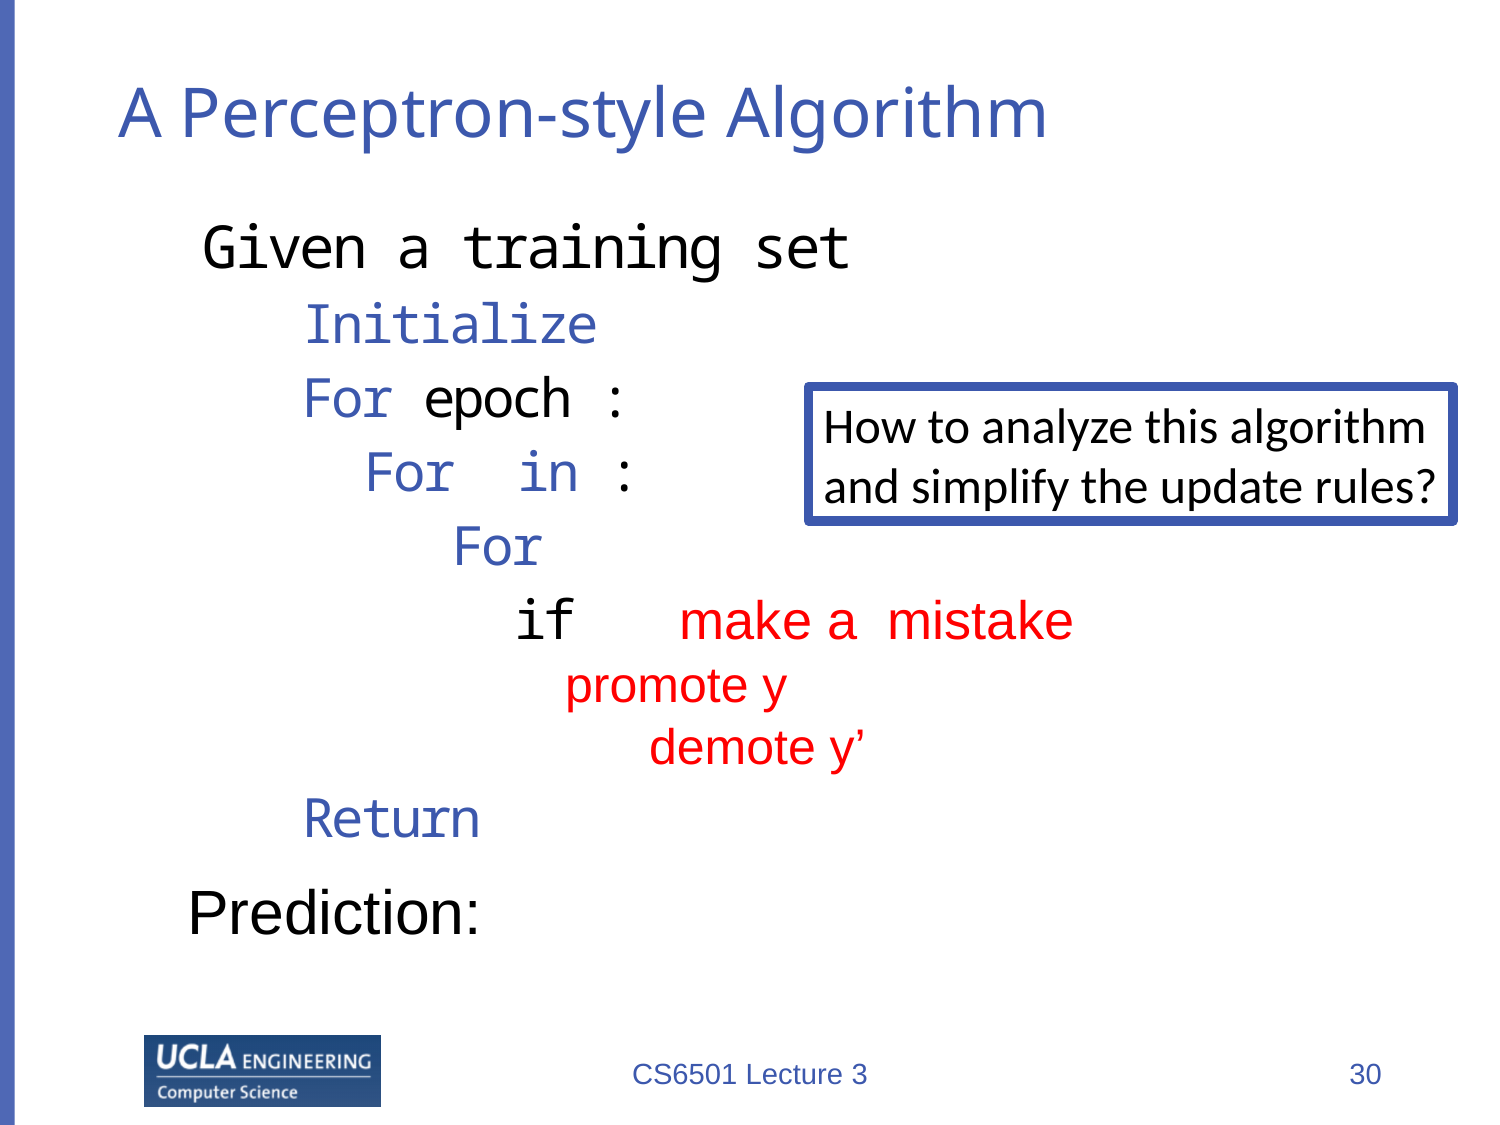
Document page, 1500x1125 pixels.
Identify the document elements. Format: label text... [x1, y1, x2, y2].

picture [144, 1035, 381, 1107]
slide_number 30 [1059, 1042, 1397, 1103]
footer CS6501 Lecture 3 [496, 1042, 1004, 1103]
text_box How to analyze this algorithm and simplify the update rules? [808, 386, 1453, 521]
title A Perceptron-style Algorithm [103, 59, 1397, 171]
